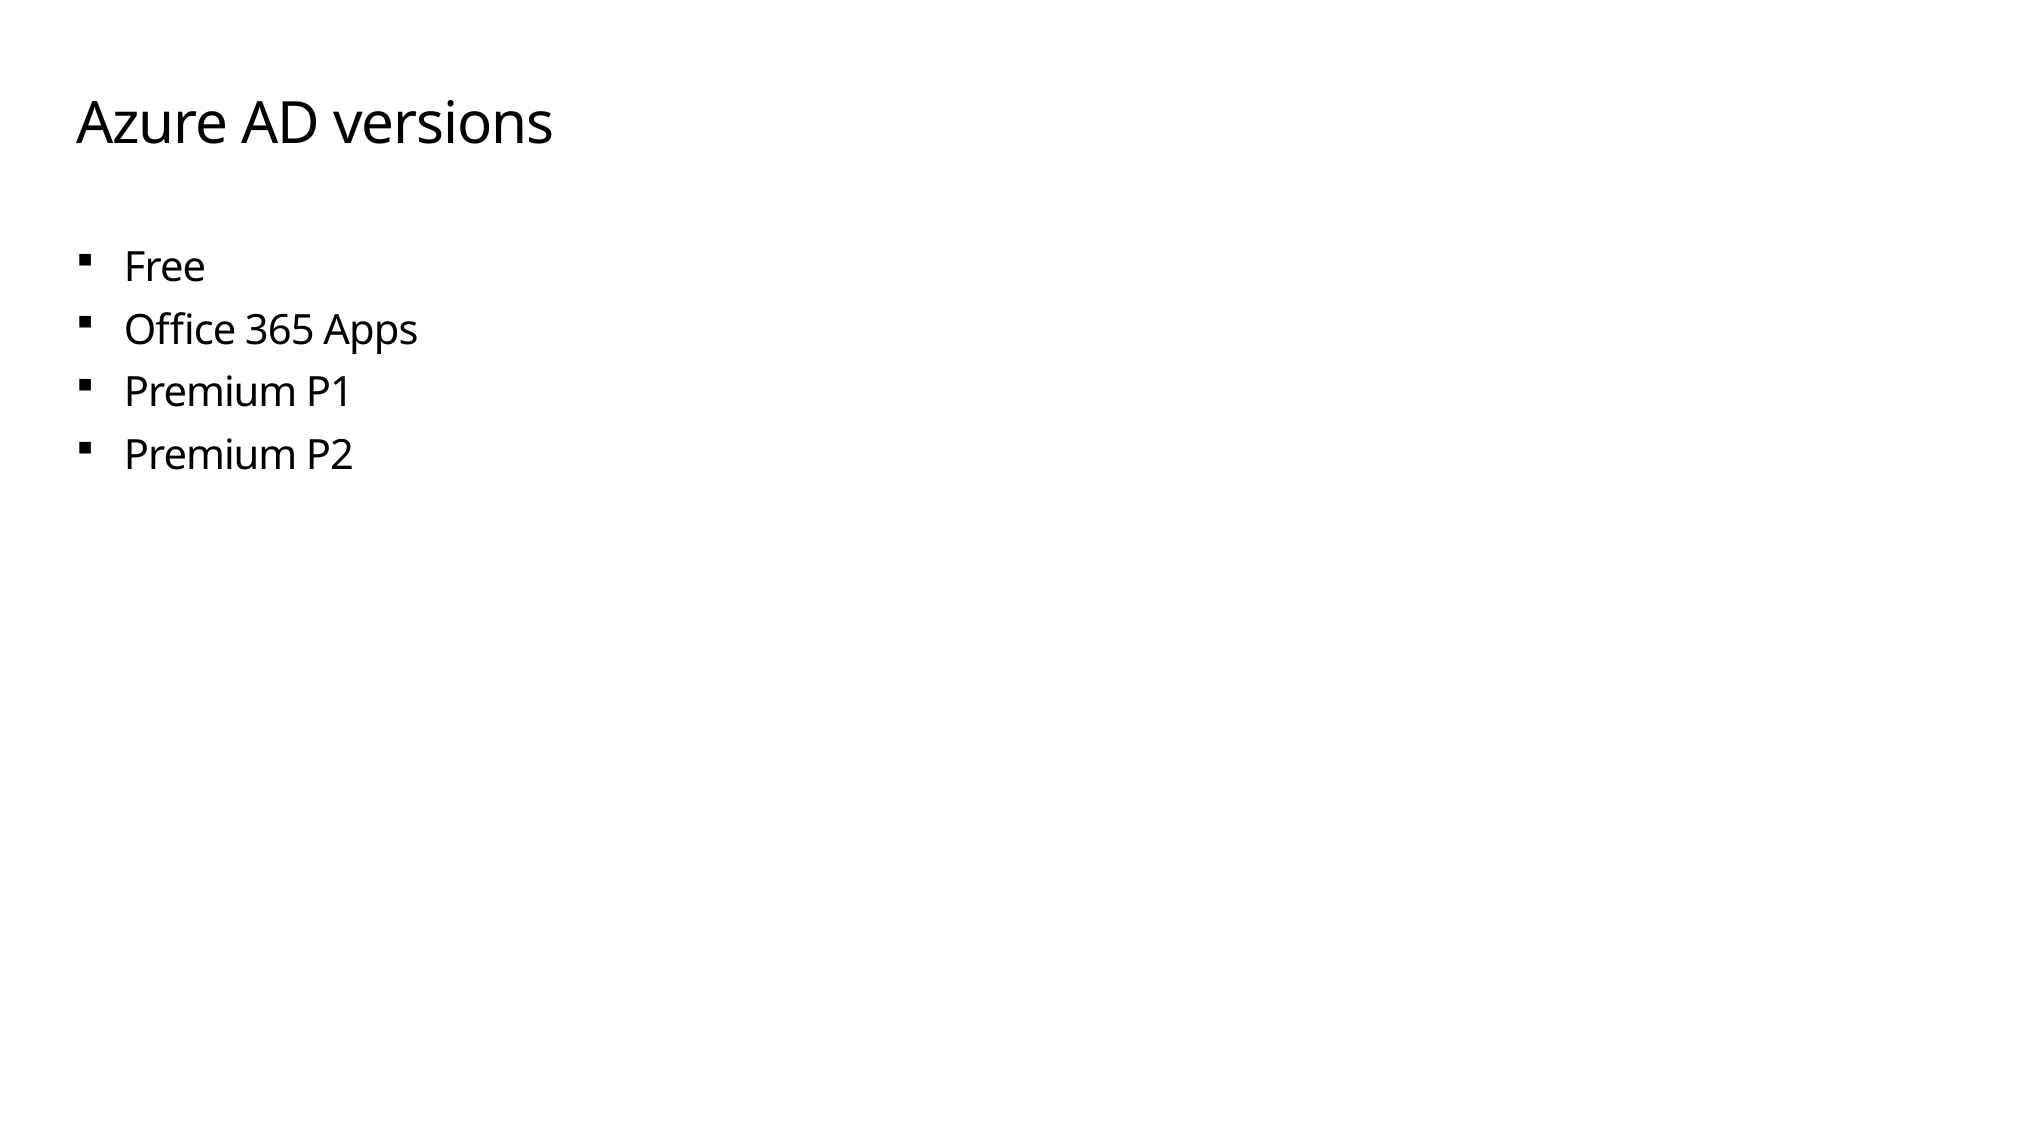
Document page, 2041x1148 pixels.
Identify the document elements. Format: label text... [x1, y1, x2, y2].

title Azure AD versions [76, 93, 1968, 161]
list Free Office 365 Apps Premium P1 Premium P2 [76, 240, 1900, 1014]
